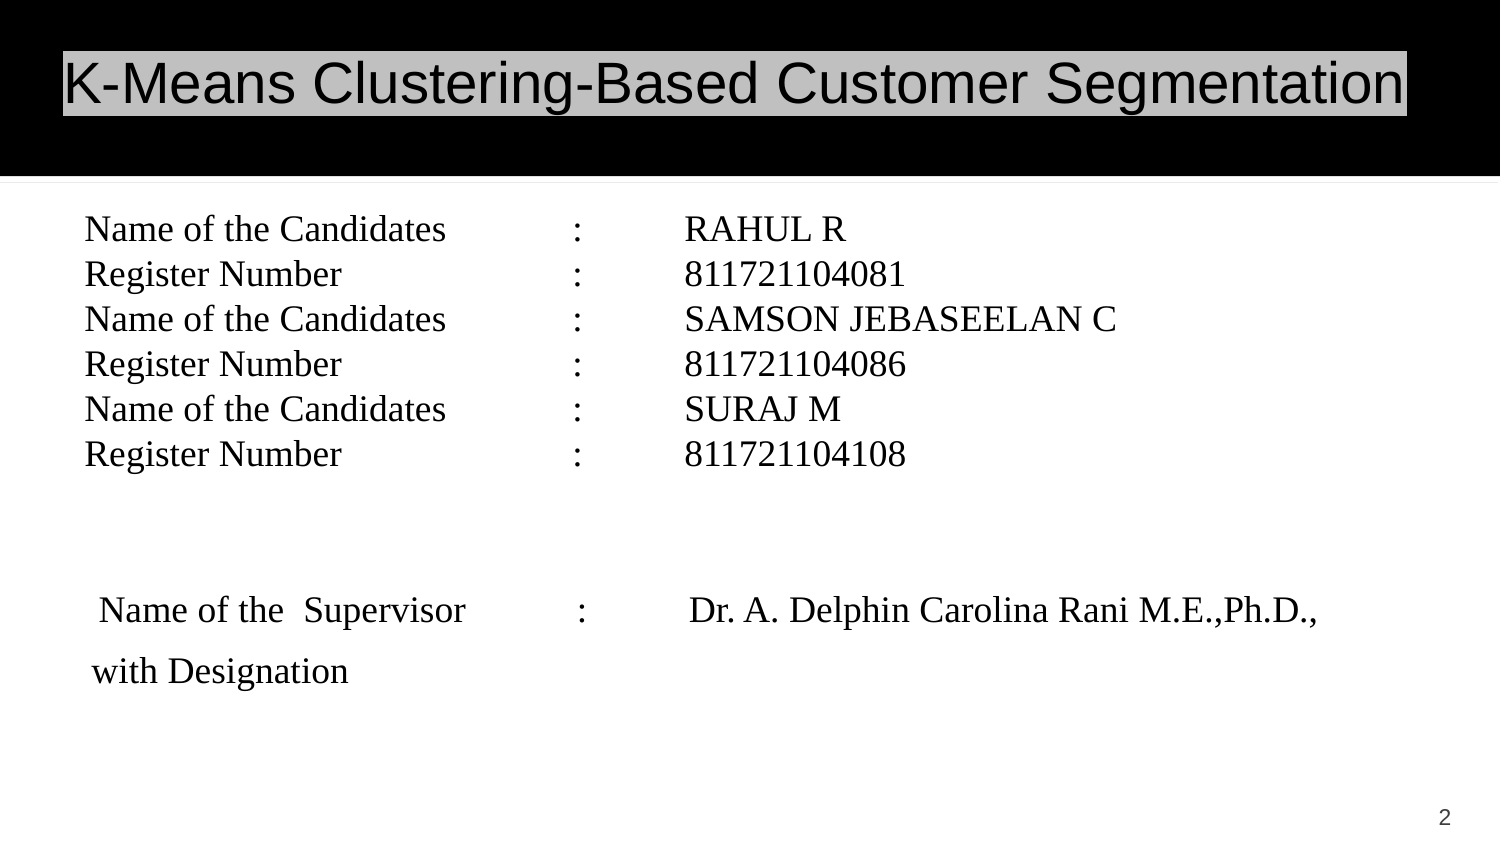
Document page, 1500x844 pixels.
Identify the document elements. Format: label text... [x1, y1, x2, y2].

text_box 2 [1345, 796, 1466, 831]
text_box K-Means Clustering-Based Customer Segmentation [0, 5, 1500, 156]
text_box Name of the Candidates : RAHUL R Register Number : 811721104081 Name of the Candidates : SAMSON JEBASEELAN C Register Number : 811721104086 Name of the Candidates : SURAJ M Register Number : 811721104108 [69, 196, 1345, 527]
text_box Name of the Supervisor : Dr. A. Delphin Carolina Rani M.E.,Ph.D., with Designation [67, 574, 1405, 725]
